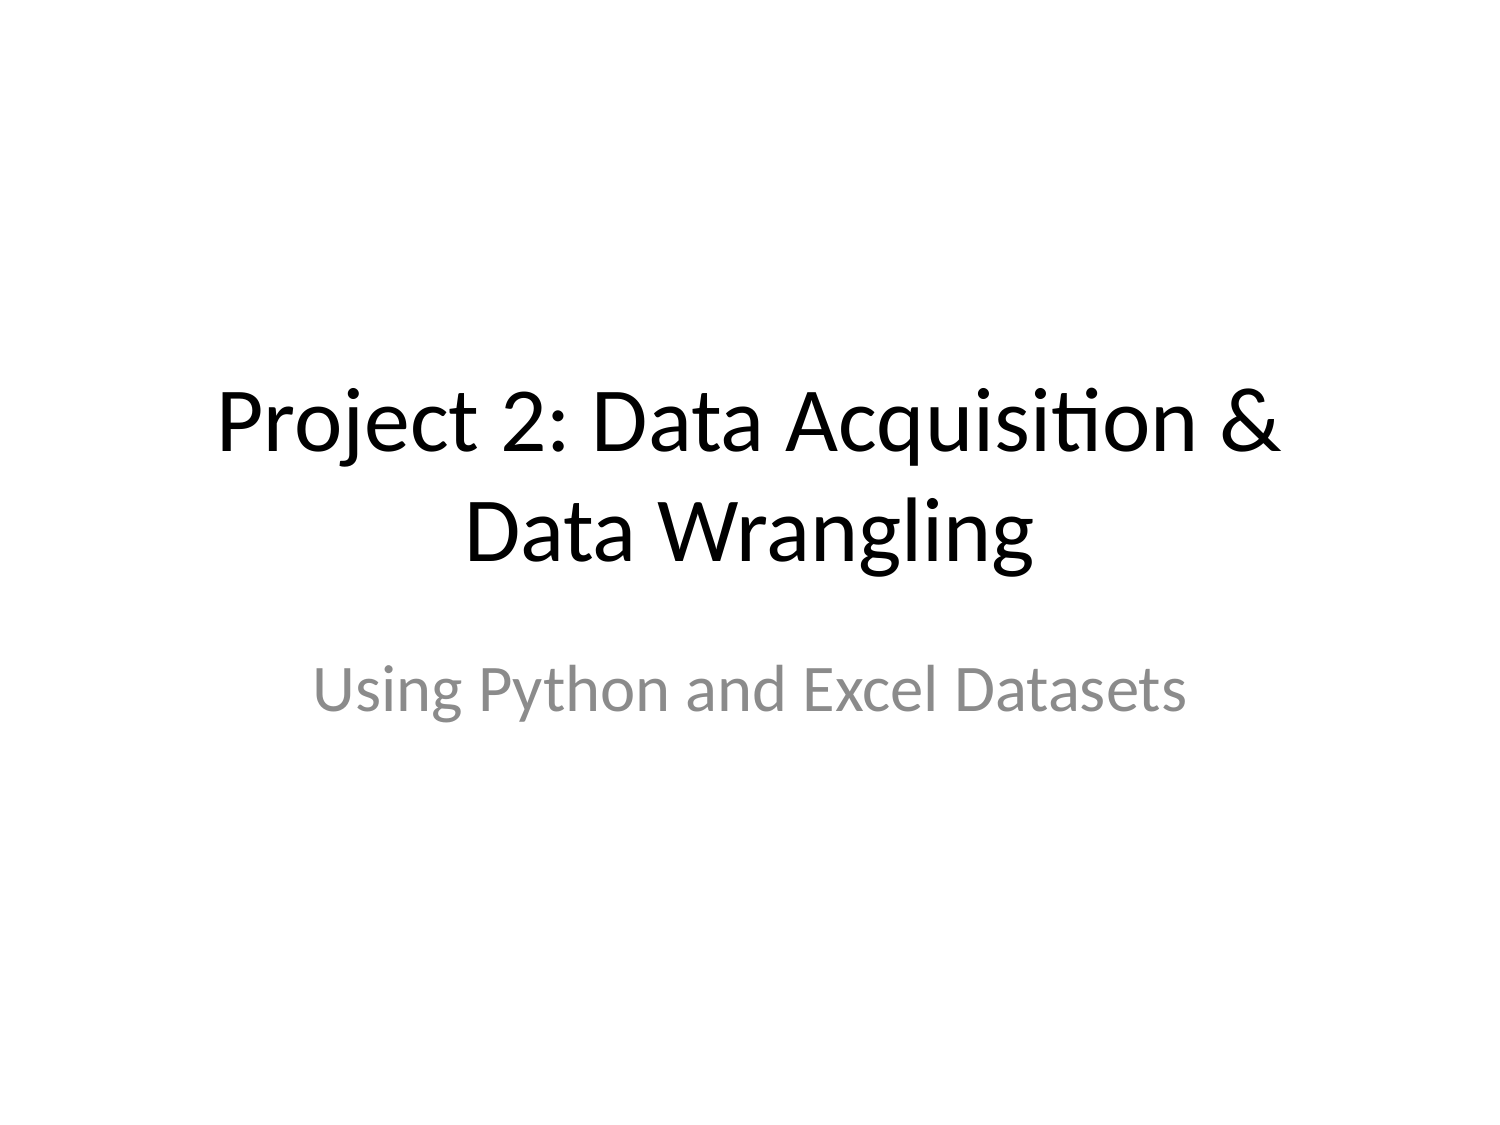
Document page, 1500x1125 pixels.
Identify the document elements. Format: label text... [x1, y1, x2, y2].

subtitle Using Python and Excel Datasets [225, 637, 1275, 925]
title Project 2: Data Acquisition & Data Wrangling [112, 349, 1388, 591]
